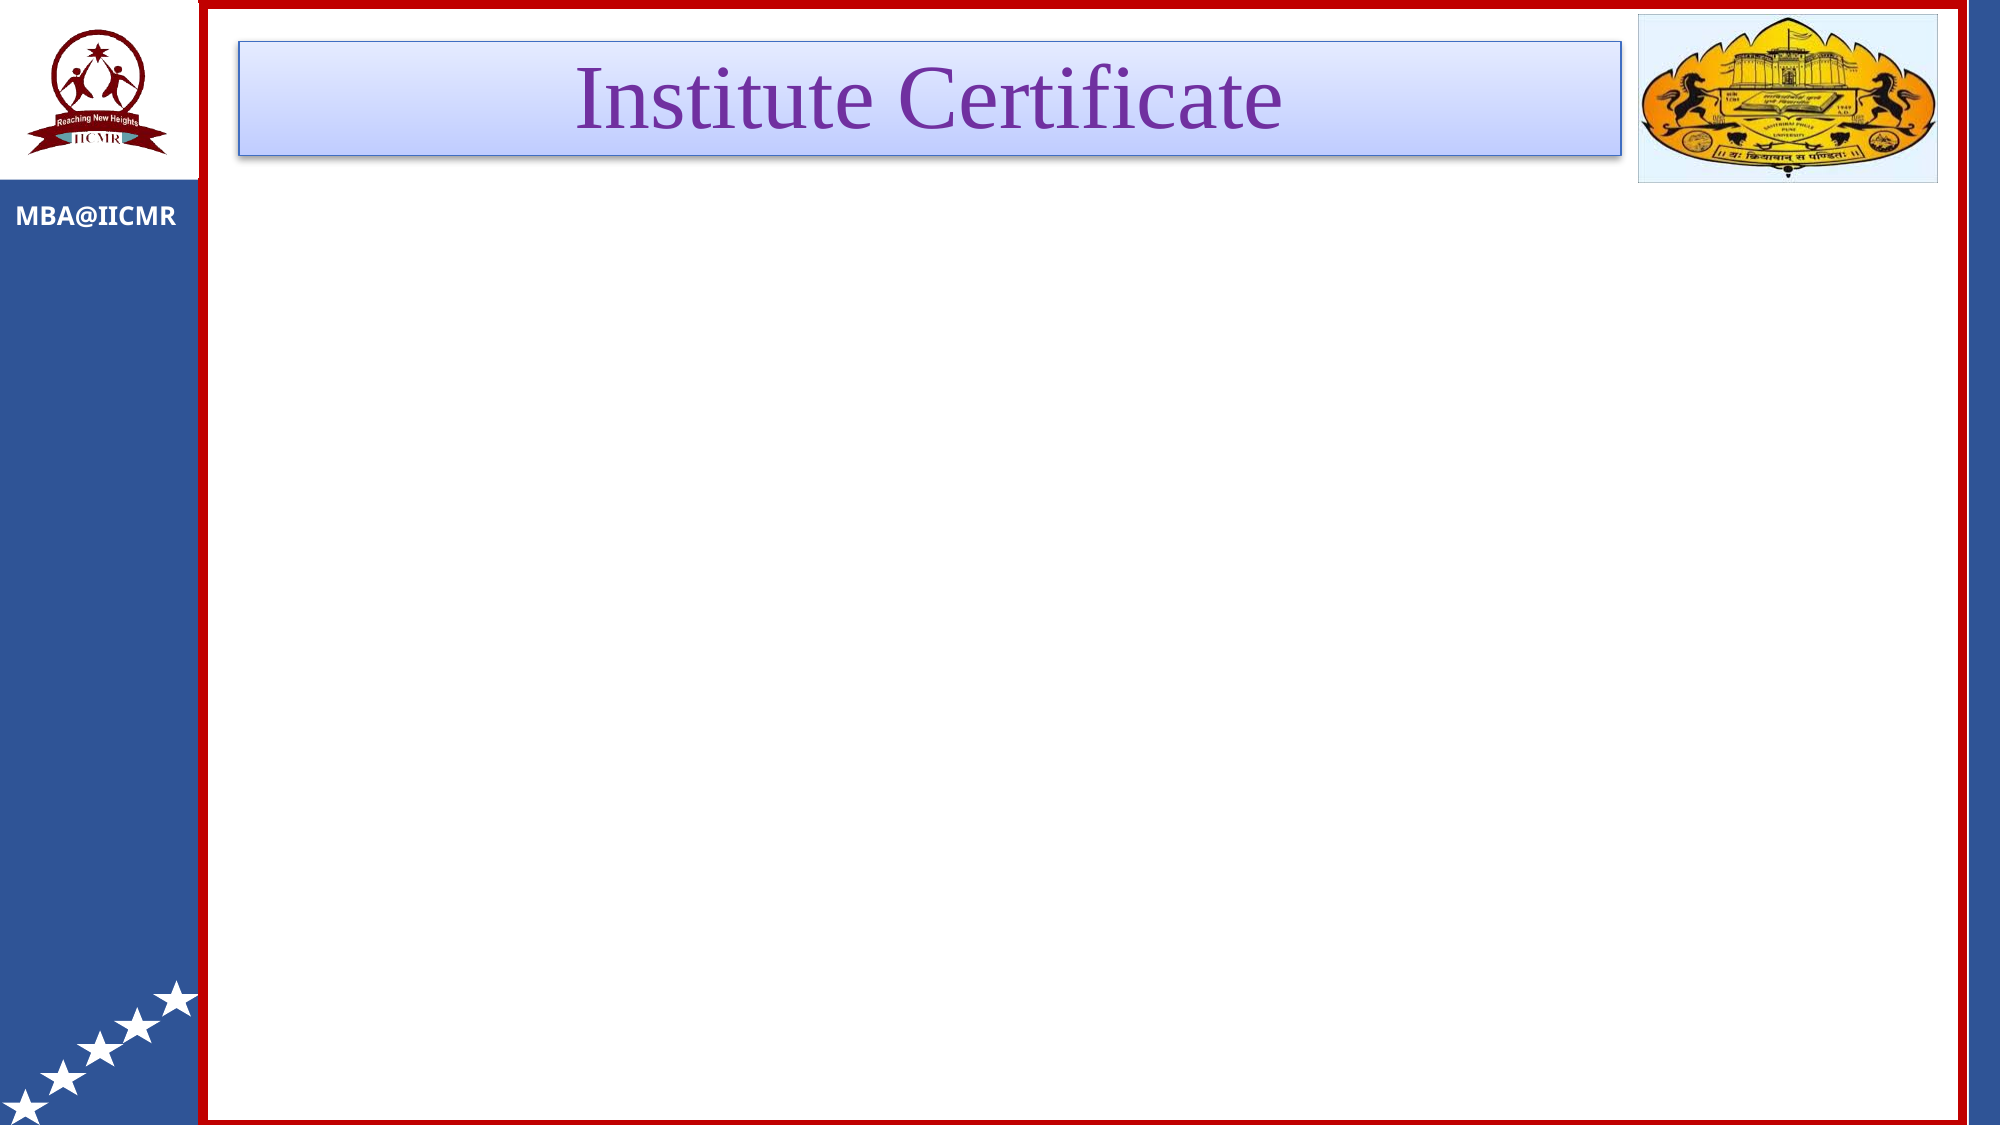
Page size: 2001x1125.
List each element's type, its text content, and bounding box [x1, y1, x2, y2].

picture [1638, 14, 1939, 183]
picture [0, 2, 200, 178]
title Institute Certificate [238, 41, 1622, 156]
